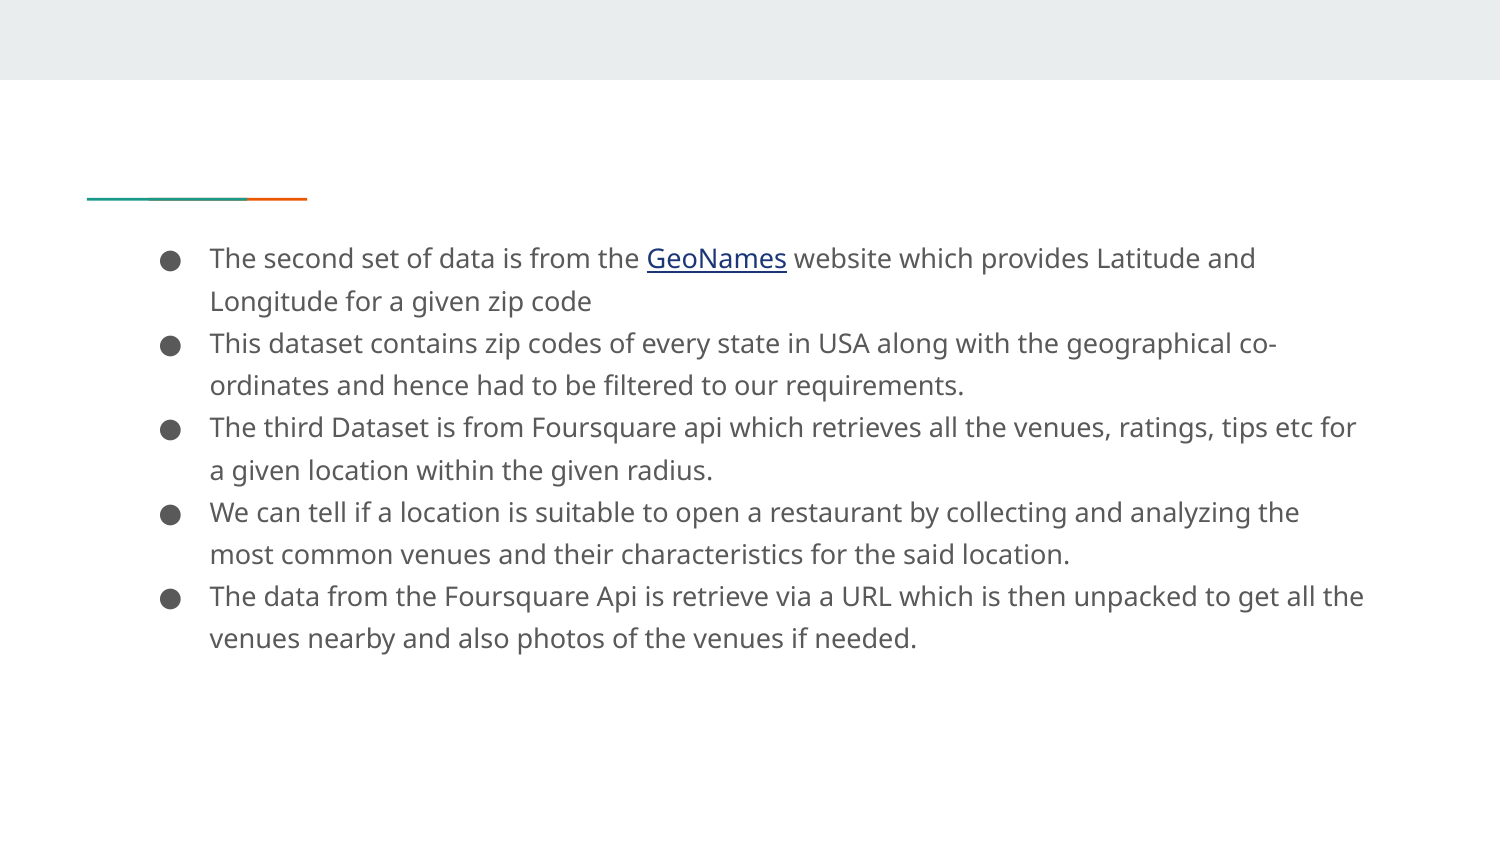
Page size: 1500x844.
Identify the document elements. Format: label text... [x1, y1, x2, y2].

list The second set of data is from the GeoNames website which provides Latitude and Longitude for a given zip code This dataset contains zip codes of every state in USA along with the geographical co-ordinates and hence had to be filtered to our requirements. The third Dataset is from Foursquare api which retrieves all the venues, ratings, tips etc for a given location within the given radius. We can tell if a location is suitable to open a restaurant by collecting and analyzing the most common venues and their characteristics for the said location. The data from the Foursquare Api is retrieve via a URL which is then unpacked to get all the venues nearby and also photos of the venues if needed. [119, 219, 1381, 712]
